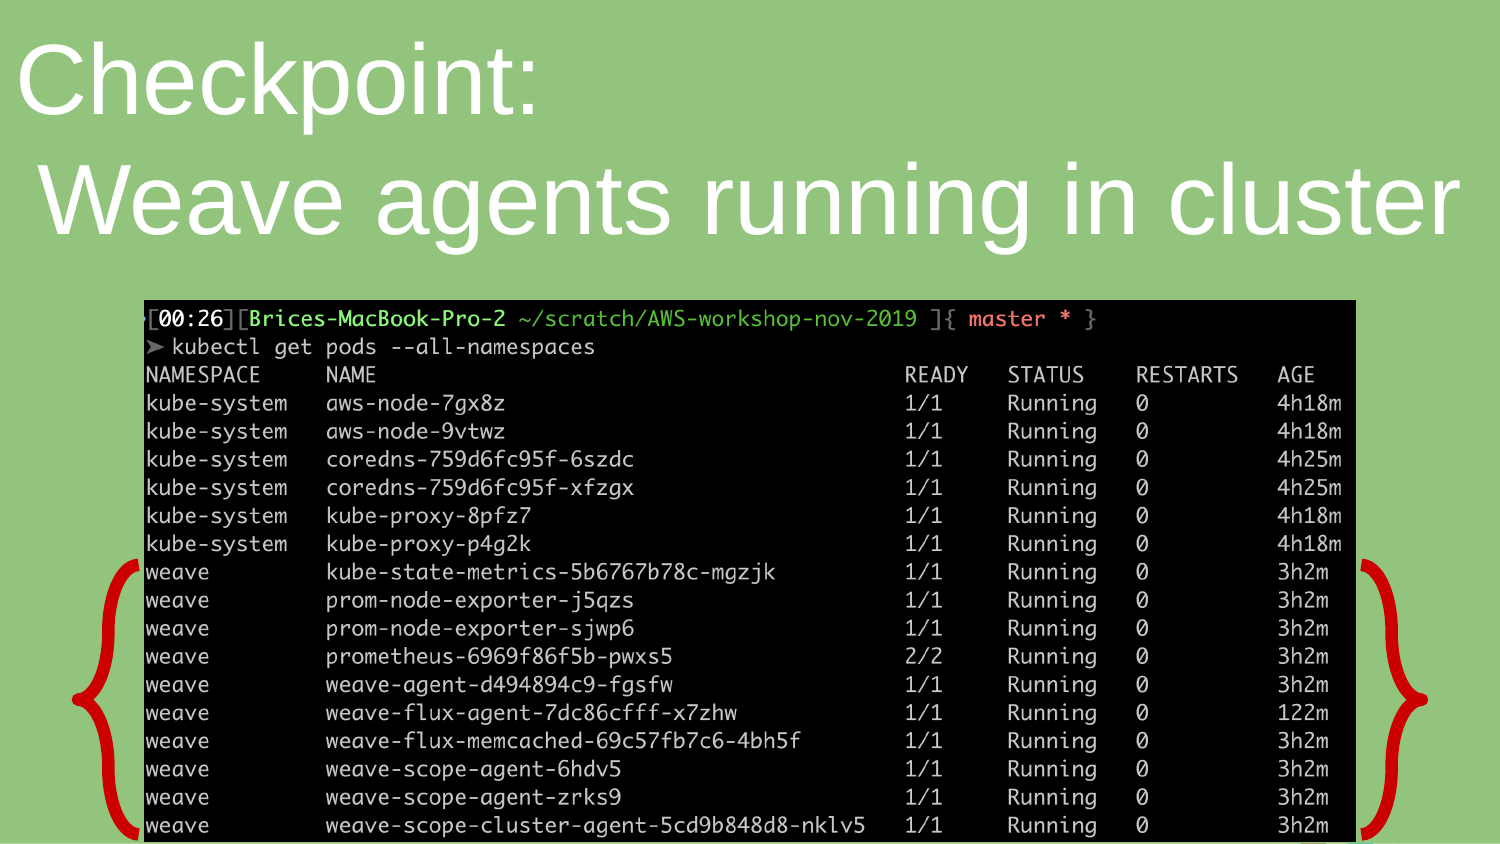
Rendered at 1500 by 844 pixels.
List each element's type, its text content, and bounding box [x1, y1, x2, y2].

picture [143, 300, 1356, 843]
text_box Checkpoint: Weave agents running in cluster [0, 0, 1500, 844]
text_box [1362, 565, 1422, 835]
text_box [77, 565, 138, 835]
